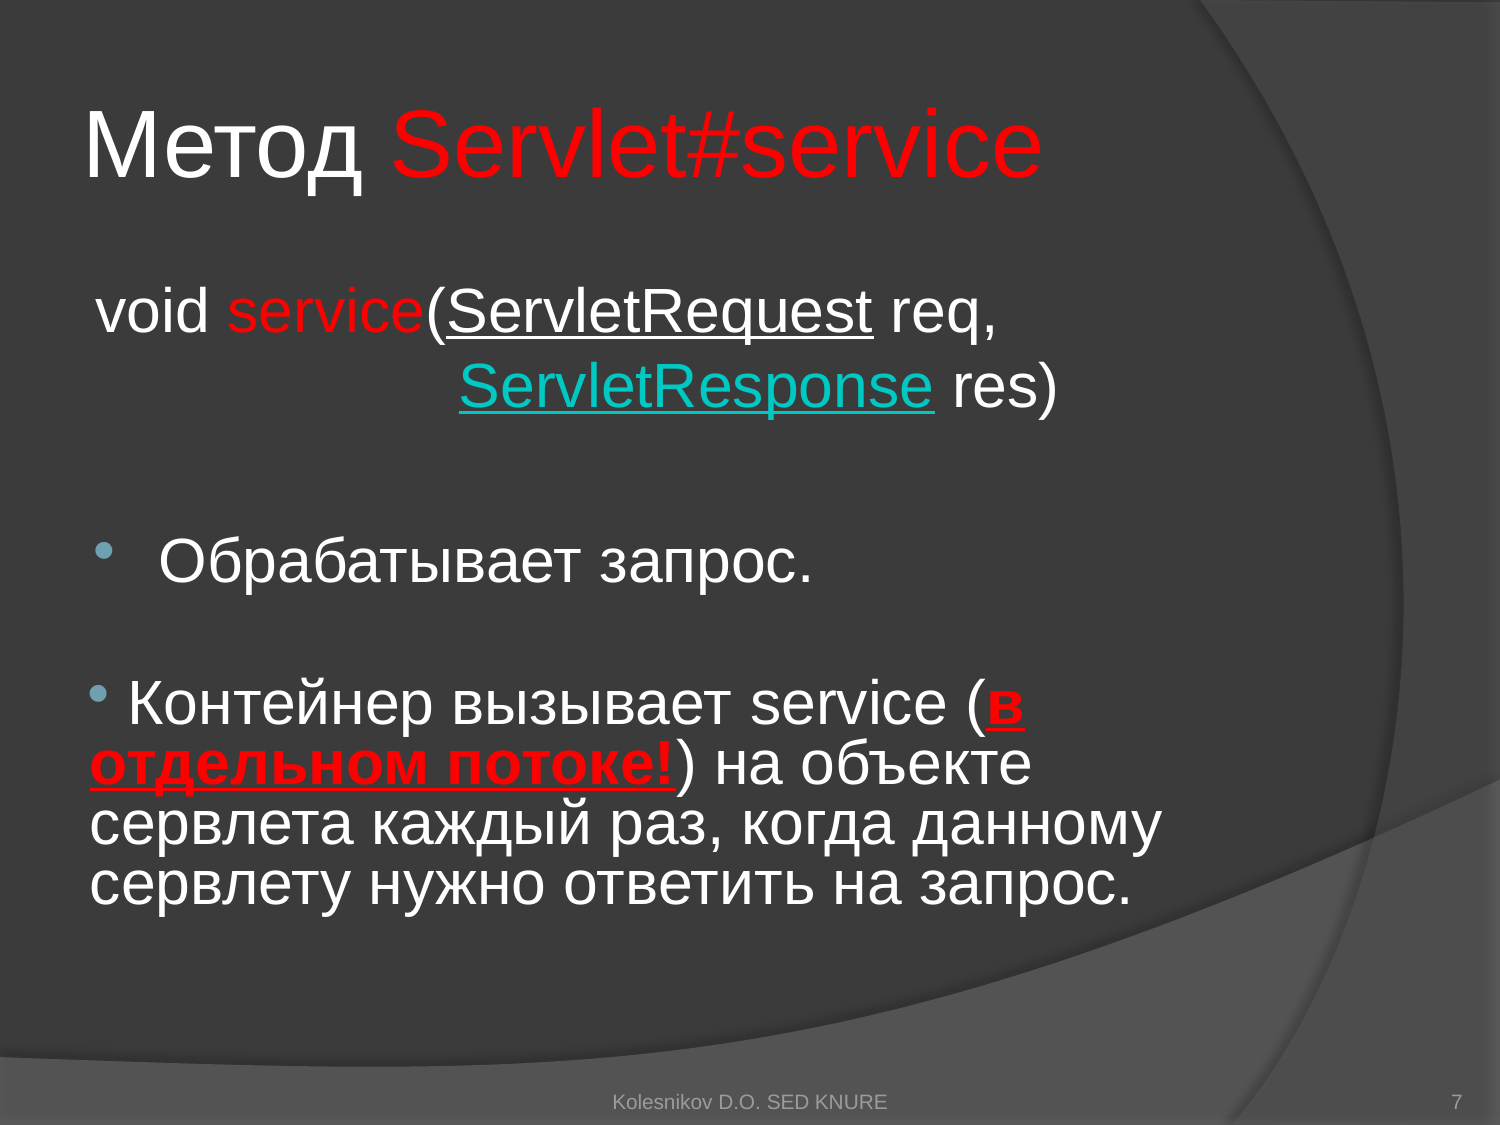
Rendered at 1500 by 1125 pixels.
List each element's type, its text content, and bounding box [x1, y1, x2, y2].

list void service(ServletRequest req, ServletResponse res) Обрабатывает запрос. Контейнер вызывает service (в отдельном потоке!) на объекте сервлета каждый раз, когда данному сервлету нужно ответить на запрос. [75, 262, 1300, 1005]
footer Kolesnikov D.O. SED KNURE [512, 1053, 988, 1114]
title Метод Servlet#service [75, 45, 1300, 233]
slide_number 7 [1337, 1053, 1463, 1114]
